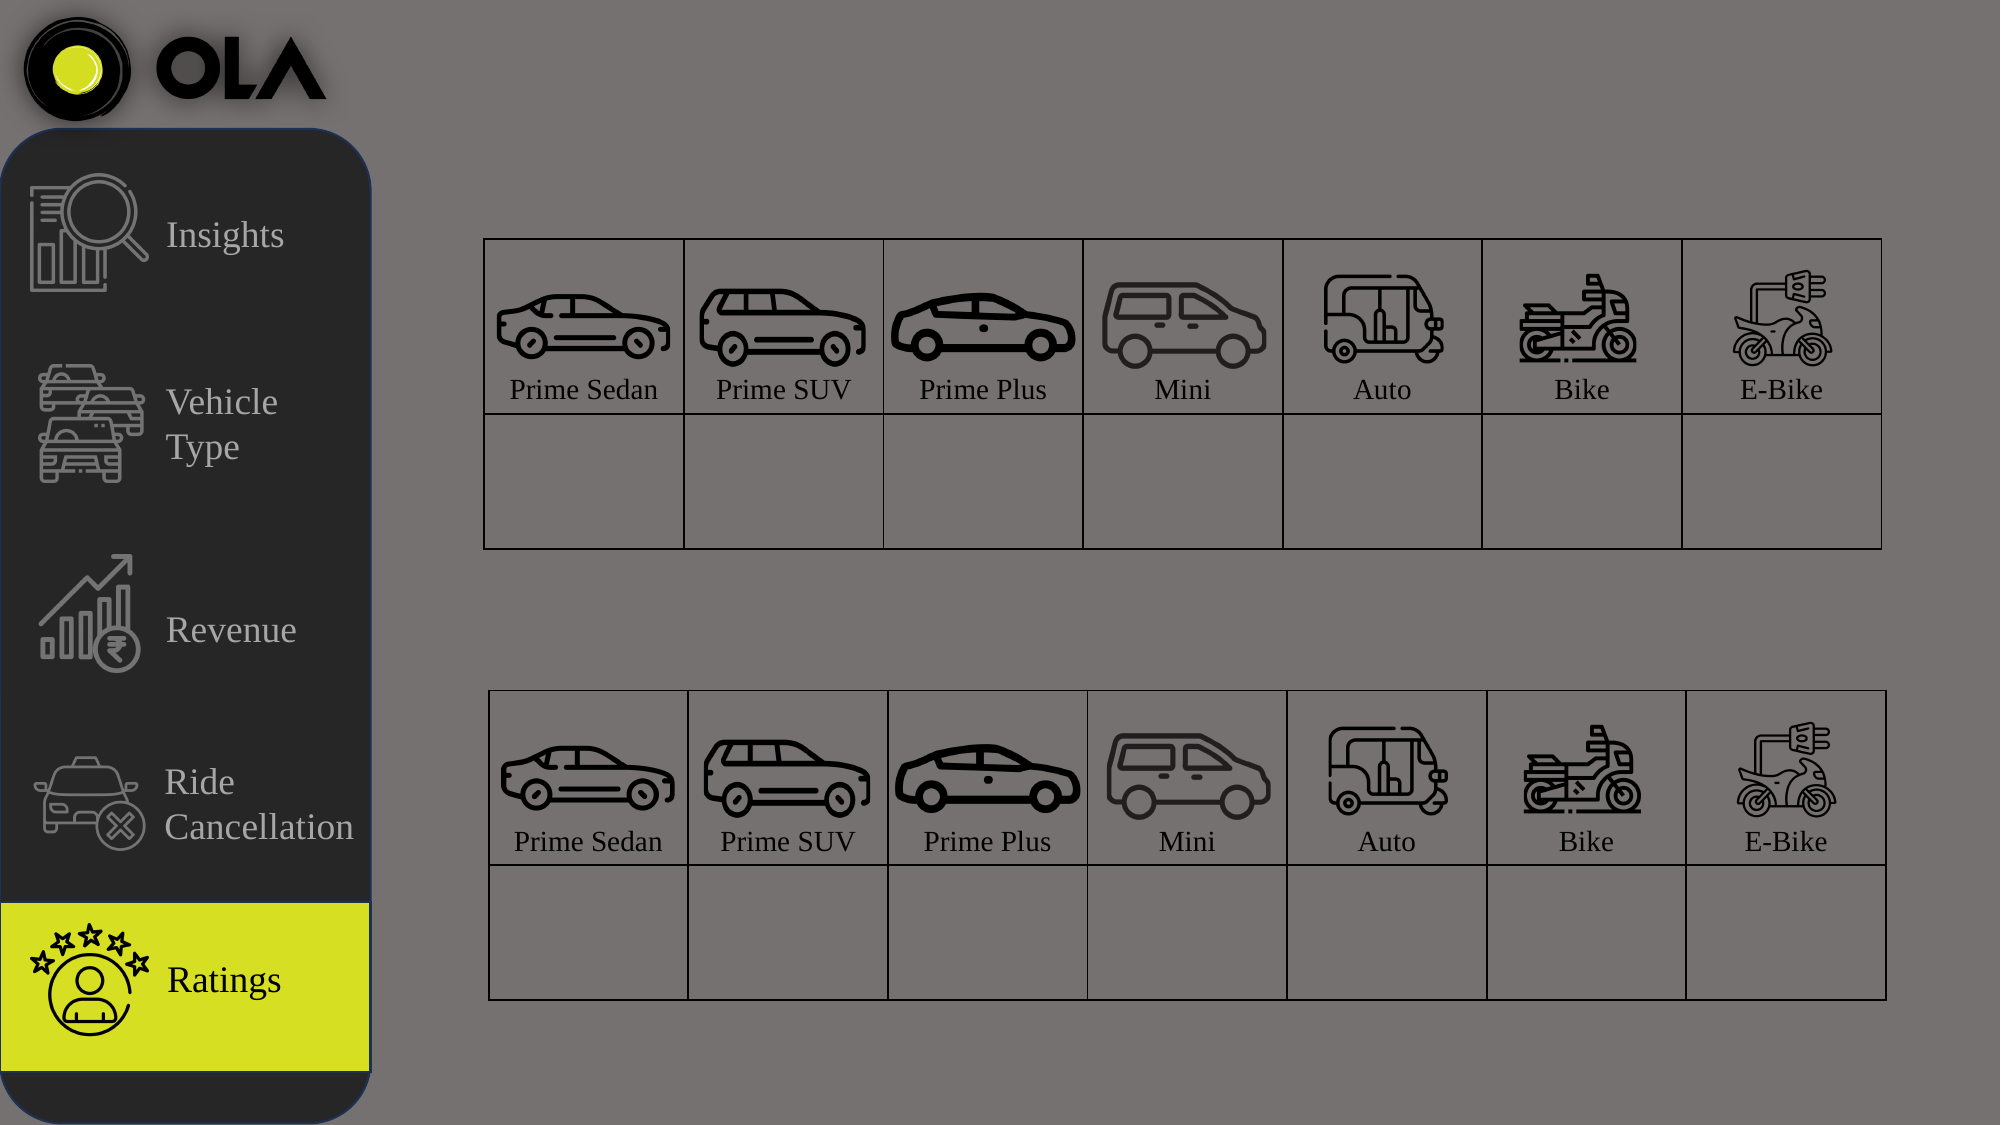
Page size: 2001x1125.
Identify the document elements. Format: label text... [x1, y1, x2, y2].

picture [1519, 271, 1637, 365]
picture [1102, 279, 1267, 372]
picture [30, 554, 149, 673]
table_cell [685, 415, 883, 548]
text_box Ride Cancellation [149, 749, 370, 855]
text_box [0, 134, 372, 901]
table_cell [689, 866, 887, 999]
text_box Revenue [151, 597, 313, 658]
table_header Prime Plus [889, 691, 1087, 864]
picture [30, 744, 149, 863]
table_header Bike [1488, 691, 1685, 864]
picture [1731, 720, 1842, 819]
table_cell [1483, 415, 1681, 548]
picture [703, 733, 871, 823]
picture [1726, 269, 1838, 367]
table_header Prime Plus [884, 240, 1082, 413]
table_header Prime Sedan [485, 240, 683, 413]
table_cell [490, 866, 687, 999]
picture [699, 282, 866, 372]
picture [891, 738, 1084, 816]
picture [1324, 271, 1444, 365]
picture [1523, 723, 1641, 816]
text_box [0, 1073, 371, 1125]
table_header Auto [1288, 691, 1486, 864]
picture [887, 287, 1079, 365]
table_header Prime Sedan [490, 691, 687, 864]
picture [1328, 723, 1448, 816]
picture [30, 173, 149, 292]
table_cell [889, 866, 1087, 999]
table_cell [1687, 866, 1885, 999]
table_header Prime SUV [689, 691, 887, 864]
picture [496, 279, 671, 373]
picture [32, 364, 151, 483]
text_box Insights [151, 202, 300, 263]
text_box [0, 901, 372, 1073]
table_header E-Bike [1683, 240, 1881, 413]
table_header Mini [1084, 240, 1282, 413]
table_cell [1488, 866, 1685, 999]
picture [22, 15, 328, 123]
table_header Prime SUV [685, 240, 883, 413]
table_header Bike [1483, 240, 1681, 413]
table_header Mini [1088, 691, 1286, 864]
table_cell [1683, 415, 1881, 548]
picture [1106, 730, 1271, 824]
table_cell [884, 415, 1082, 548]
table_header Auto [1284, 240, 1481, 413]
table_cell [1288, 866, 1486, 999]
table_cell [485, 415, 683, 548]
table_cell [1084, 415, 1282, 548]
text_box Vehicle Type [151, 370, 304, 475]
table_header E-Bike [1687, 691, 1885, 864]
picture [30, 920, 149, 1039]
table_cell [1284, 415, 1481, 548]
text_box Ratings [152, 947, 297, 1007]
picture [501, 731, 675, 824]
table_cell [1088, 866, 1286, 999]
